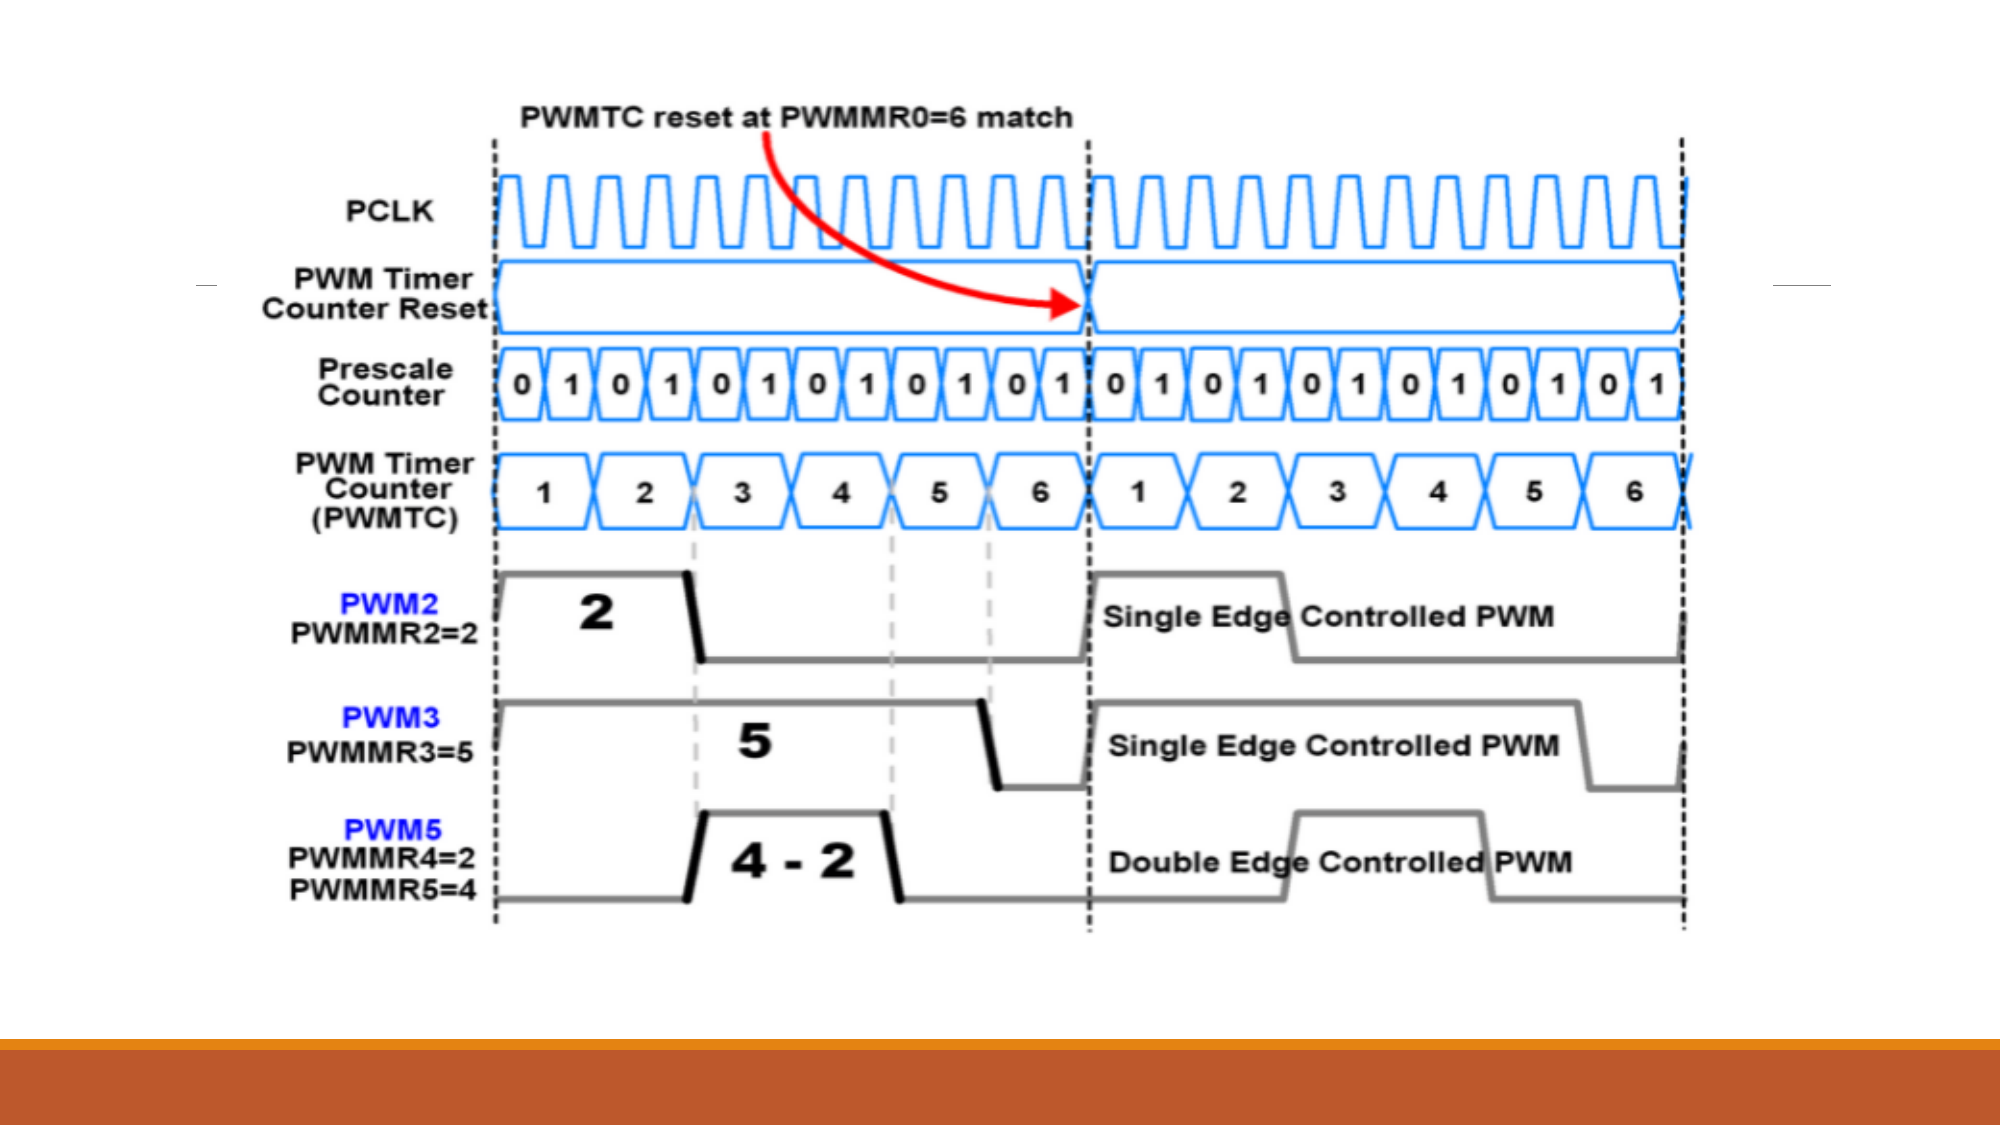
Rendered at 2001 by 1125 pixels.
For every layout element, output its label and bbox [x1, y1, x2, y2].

picture [216, 86, 1773, 948]
